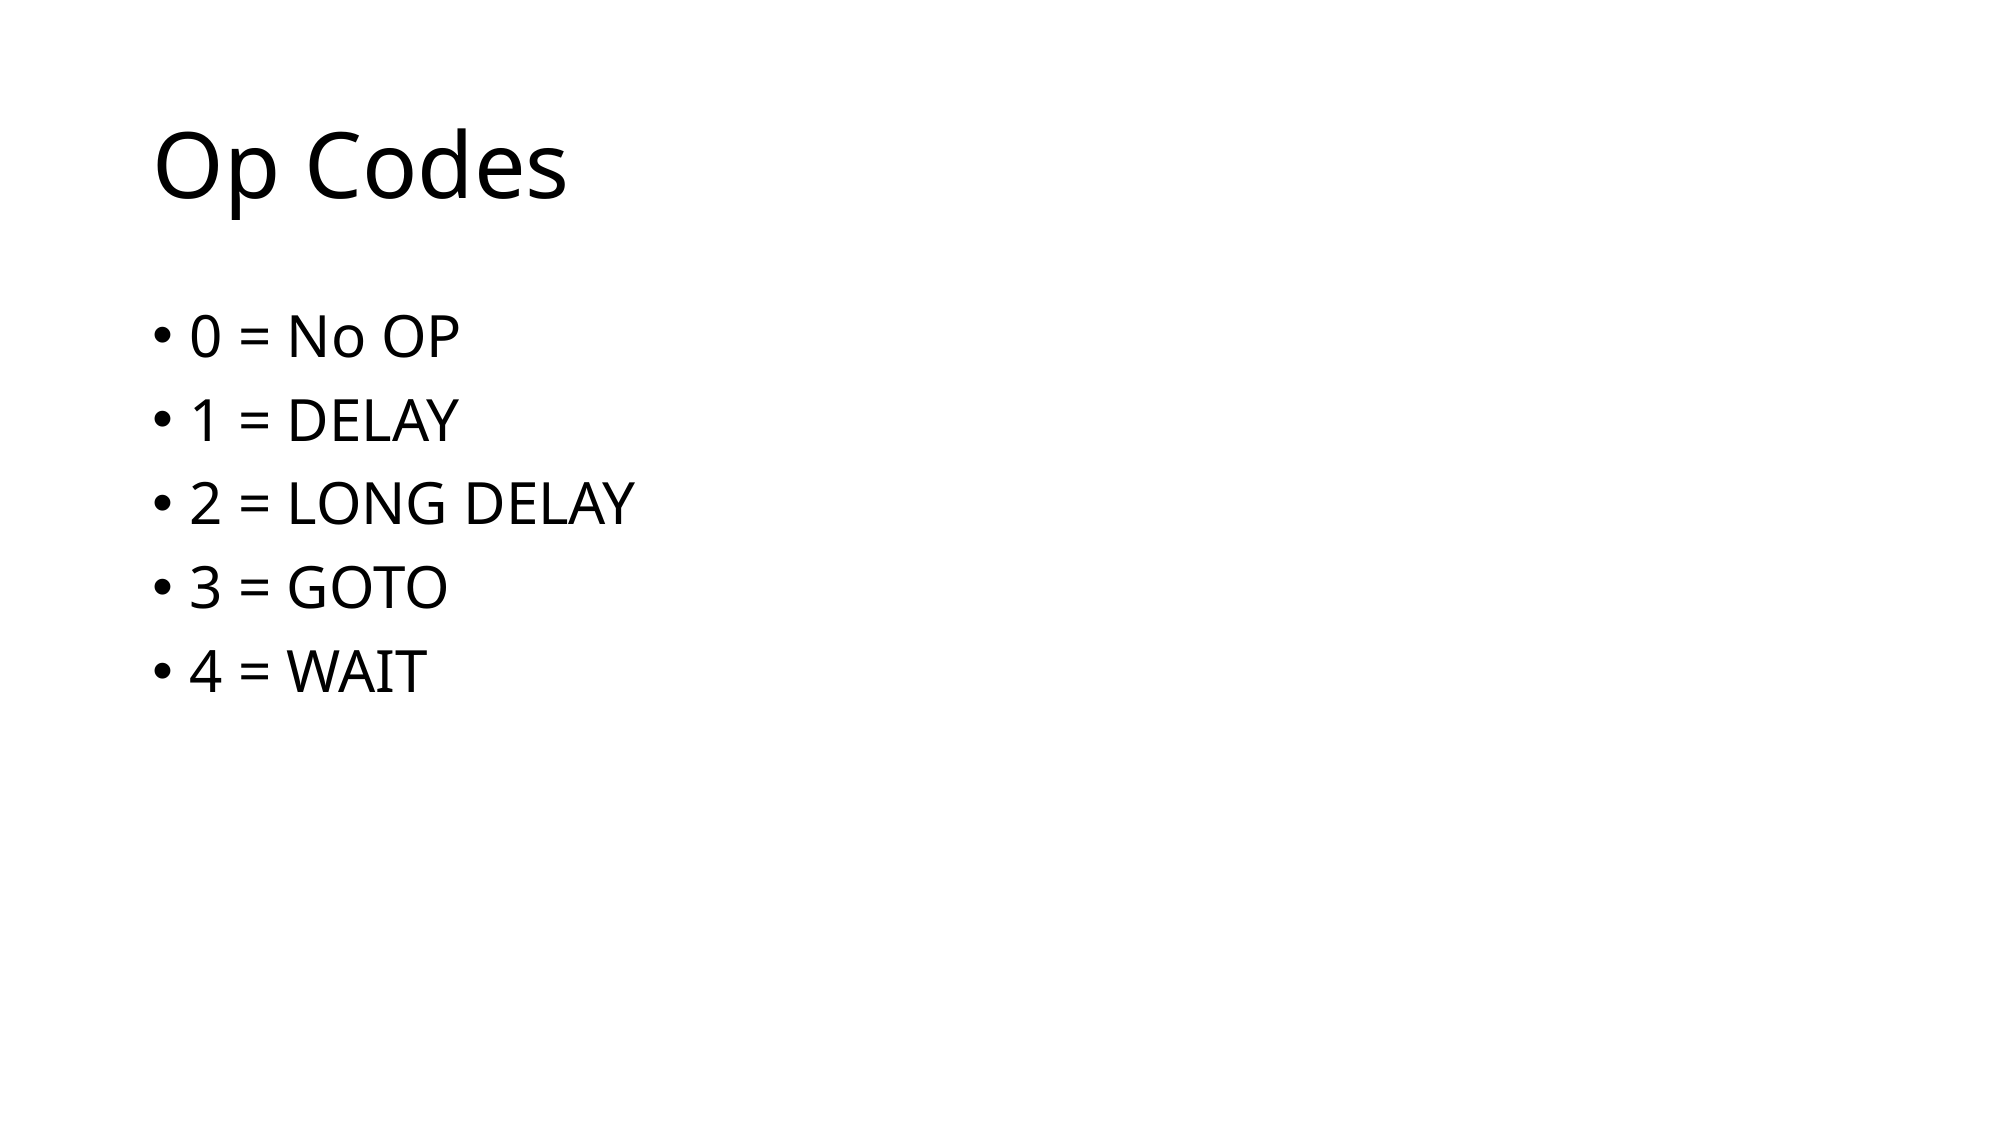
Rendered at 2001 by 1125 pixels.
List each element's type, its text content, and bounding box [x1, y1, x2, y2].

list 0 = No OP 1 = DELAY 2 = LONG DELAY 3 = GOTO 4 = WAIT [137, 299, 1863, 1014]
title Op Codes [137, 59, 1863, 278]
